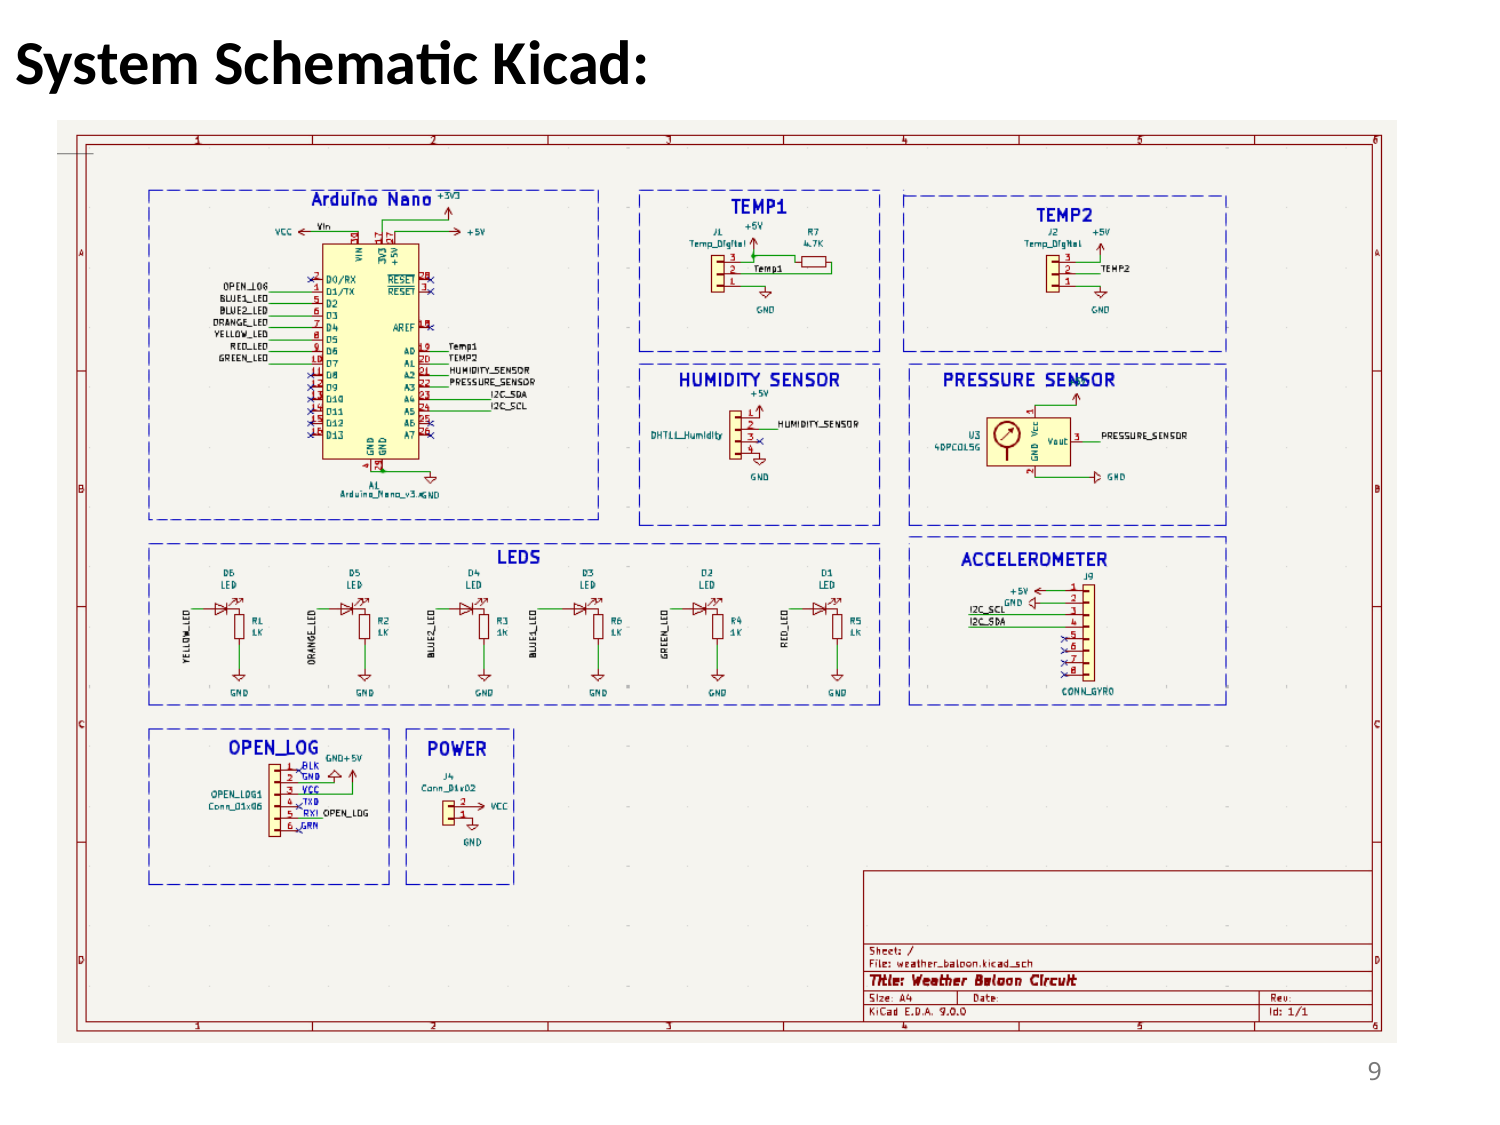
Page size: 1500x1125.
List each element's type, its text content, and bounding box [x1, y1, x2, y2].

title System Schematic Kicad: [0, 20, 743, 106]
slide_number 9 [1059, 1044, 1397, 1103]
picture [56, 119, 1398, 1044]
